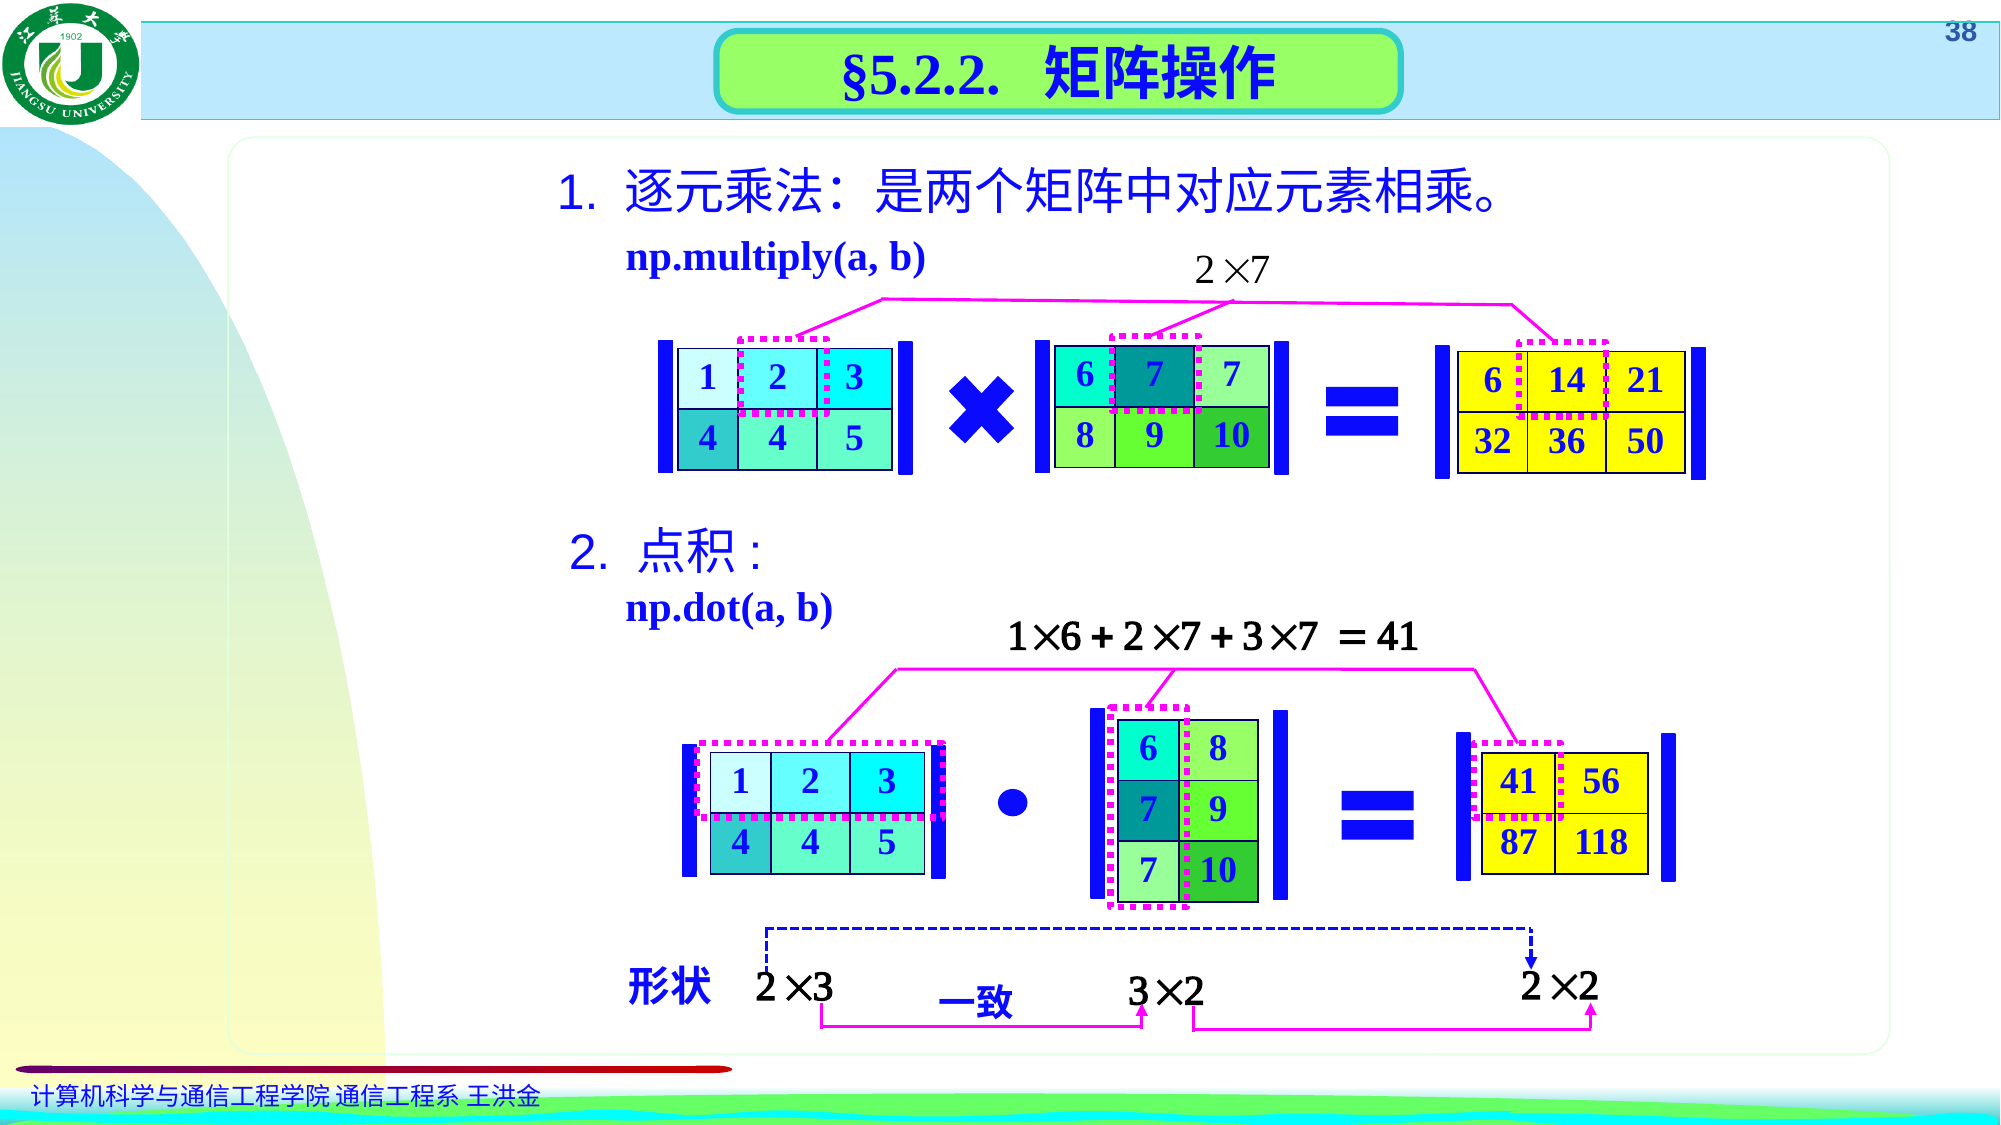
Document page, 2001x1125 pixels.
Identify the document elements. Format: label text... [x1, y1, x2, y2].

text_box [1661, 734, 1676, 881]
table_cell 5 [818, 410, 891, 469]
text_box [1435, 346, 1450, 479]
table_cell 9 [1116, 411, 1193, 467]
table_header 21 [1607, 352, 1684, 411]
text_box [1273, 710, 1288, 900]
table_cell 87 [1483, 818, 1554, 873]
table_header 56 [1562, 754, 1647, 813]
text_box [659, 340, 673, 473]
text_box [1003, 609, 1427, 670]
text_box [748, 960, 840, 1012]
picture [0, 1, 141, 127]
table_cell 36 [1528, 417, 1605, 472]
text_box [1112, 336, 1199, 411]
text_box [880, 298, 1151, 306]
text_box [1148, 299, 1235, 337]
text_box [795, 299, 882, 337]
text_box [1326, 386, 1399, 407]
table_cell 4 [711, 818, 770, 873]
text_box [1187, 243, 1279, 296]
text_box np.dot(a, b) [610, 572, 849, 638]
text_box [948, 375, 1015, 444]
text_box [1110, 707, 1188, 908]
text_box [1145, 678, 1175, 708]
table_header 6 [1056, 347, 1112, 406]
table_header 7 [1199, 347, 1268, 406]
text_box [683, 744, 697, 877]
text_box [997, 788, 1028, 817]
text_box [1510, 303, 1554, 342]
table_header 8 [1188, 721, 1257, 780]
table_cell 4 [739, 410, 816, 469]
text_box [898, 342, 913, 475]
text_box [1519, 342, 1606, 417]
text_box [1341, 820, 1414, 840]
table_header 6 [1459, 352, 1519, 411]
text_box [1474, 668, 1518, 744]
text_box §5.2.2. 矩阵操作 [716, 30, 1401, 112]
table_header 1 [679, 349, 737, 408]
text_box [696, 743, 944, 818]
text_box 1. 逐元乘法：是两个矩阵中对应元素相乘。 [542, 143, 1694, 227]
table_cell 4 [772, 818, 849, 873]
text_box 形状 [614, 952, 728, 1018]
table_cell 32 [1459, 413, 1527, 472]
text_box 一致 [923, 971, 1029, 1025]
text_box [740, 339, 828, 414]
text_box [1275, 342, 1289, 475]
table_cell 50 [1607, 413, 1684, 472]
text_box [1341, 790, 1414, 811]
table_cell 10 [1195, 408, 1268, 467]
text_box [1513, 959, 1609, 1008]
text_box np.multiply(a, b) [610, 221, 942, 287]
text_box [1456, 732, 1471, 880]
text_box [1474, 743, 1562, 818]
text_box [1240, 298, 1511, 306]
text_box [1091, 708, 1105, 898]
table_cell 118 [1556, 814, 1647, 873]
table_cell 10 [1188, 842, 1257, 901]
text_box [1326, 416, 1399, 436]
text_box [1121, 964, 1213, 1017]
text_box [1691, 347, 1705, 480]
text_box 2. 点积: [554, 503, 821, 588]
table_cell 9 [1188, 781, 1257, 840]
text_box [931, 746, 945, 879]
table_cell 8 [1056, 408, 1114, 467]
table_header 3 [828, 349, 891, 408]
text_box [828, 668, 897, 741]
text_box [1035, 340, 1049, 473]
table_cell 5 [851, 818, 924, 873]
table_cell 4 [679, 410, 737, 469]
